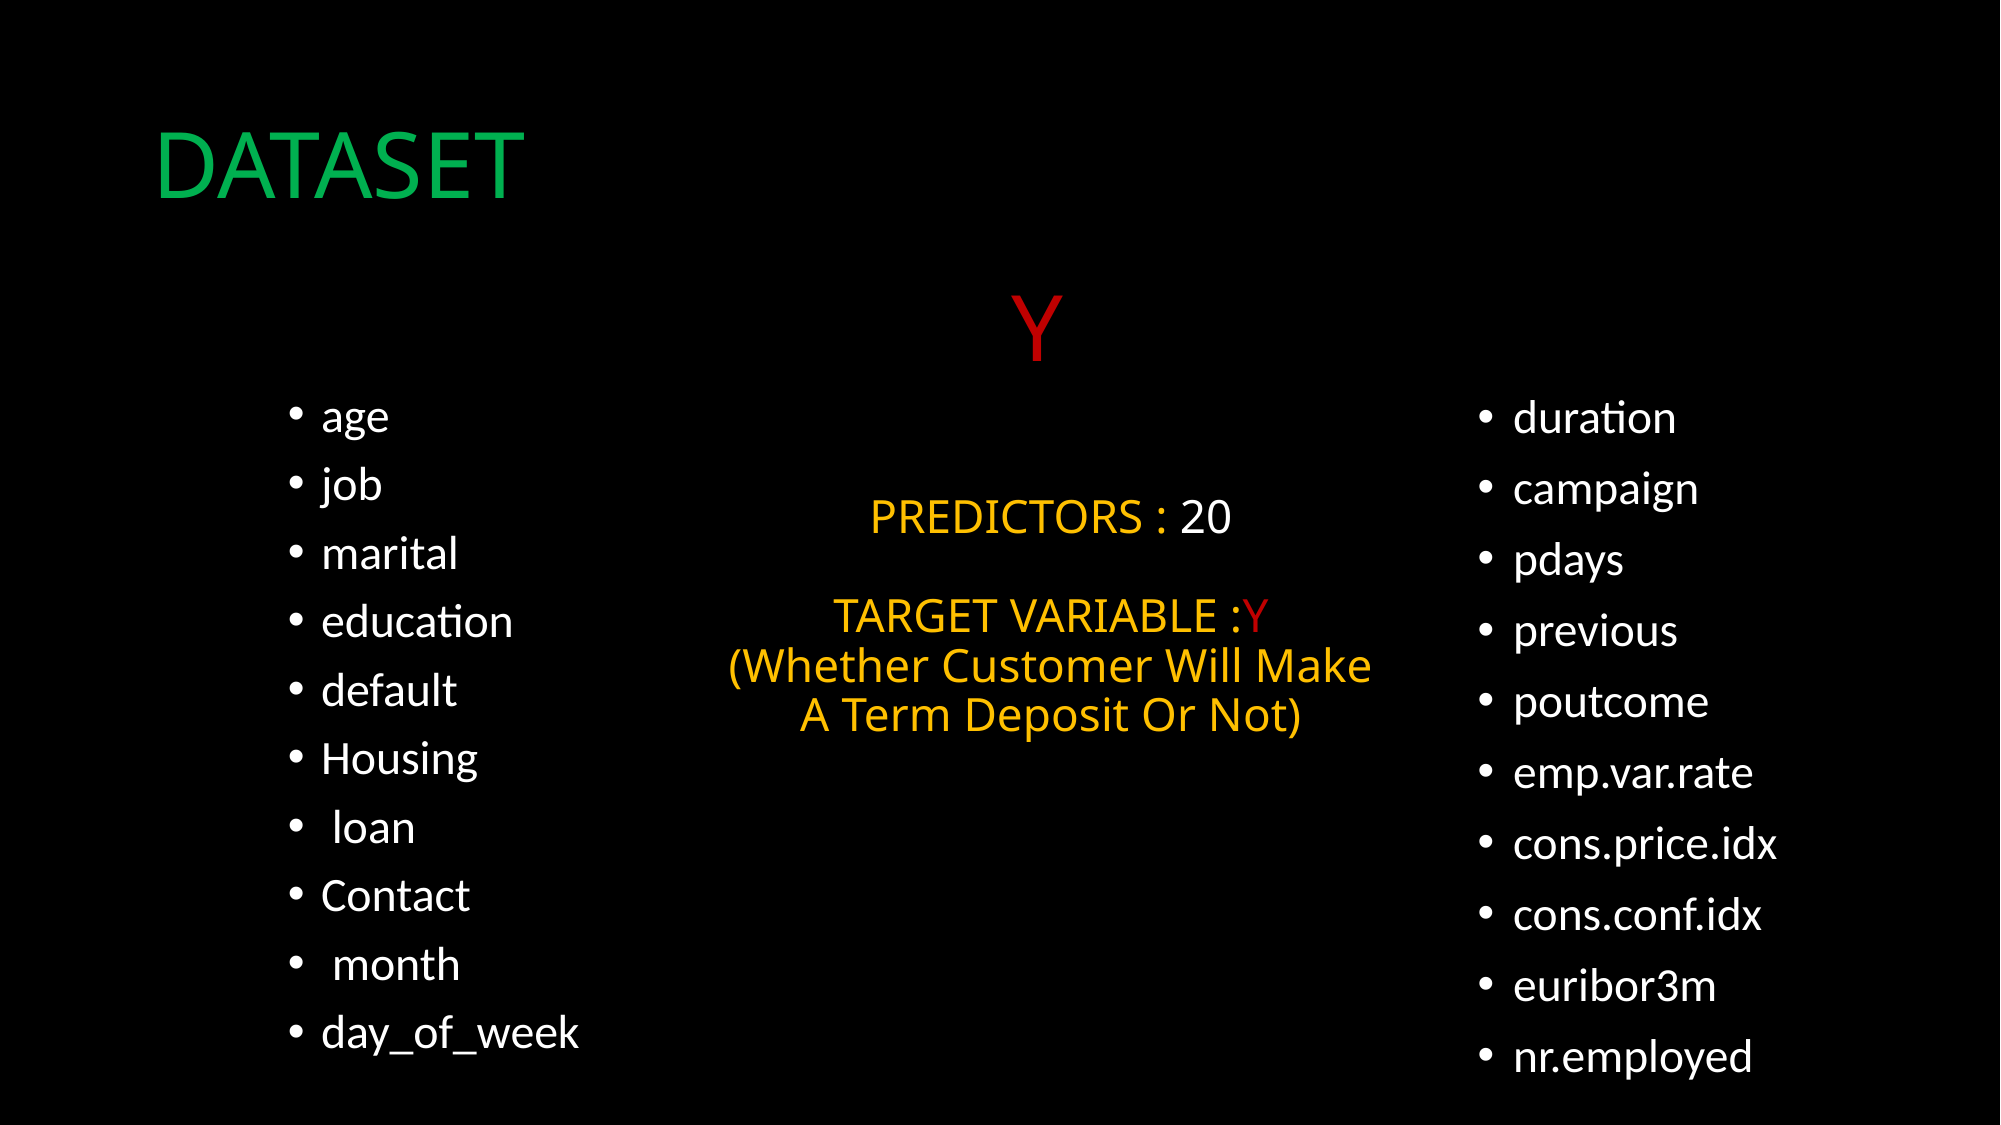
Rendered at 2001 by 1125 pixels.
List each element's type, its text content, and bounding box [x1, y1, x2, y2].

title DATASET [137, 59, 1863, 278]
list age job marital education default Housing loan Contact month day_of_week [272, 440, 694, 1069]
text_box PREDICTORS : 20 TARGET VARIABLE :Y (Whether Customer Will Make A Term Deposit Or Not) [708, 468, 1394, 767]
text_box Y [174, 222, 1900, 440]
text_box duration campaign pdays previous poutcome emp.var.rate cons.price.idx cons.conf.idx euribor3m nr.employed [1462, 440, 1859, 1094]
